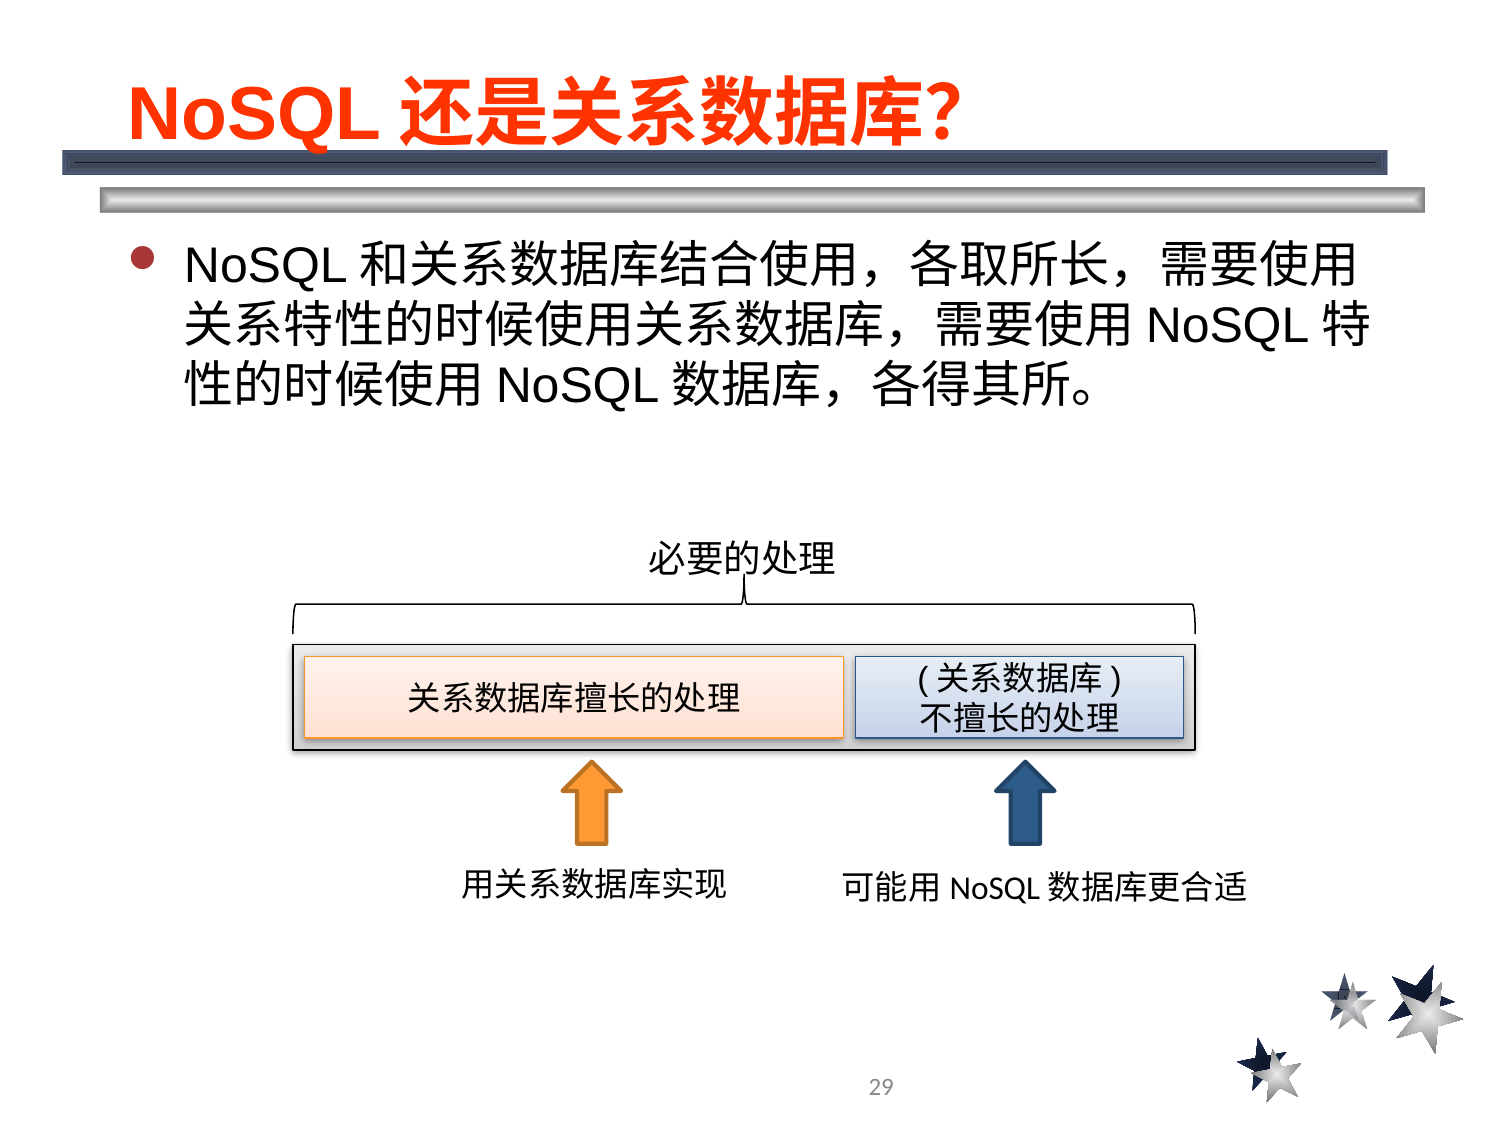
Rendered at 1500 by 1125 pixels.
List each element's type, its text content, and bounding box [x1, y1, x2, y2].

text_box 关系数据库擅长的处理 [304, 656, 844, 739]
text_box [560, 759, 623, 846]
list NoSQL和关系数据库结合使用，各取所长，需要使用关系特性的时候使用关系数据库，需要使用NoSQL特性的时候使用NoSQL数据库，各得其所。 [112, 224, 1388, 1025]
text_box 用关系数据库实现 [447, 855, 743, 911]
text_box 必要的处理 [633, 527, 852, 588]
text_box (关系数据库) 不擅长的处理 [855, 656, 1184, 739]
text_box [994, 759, 1057, 846]
text_box 可能用NoSQL数据库更合适 [827, 858, 1263, 914]
text_box [292, 588, 1196, 635]
title NoSQL还是关系数据库？ [112, 24, 1388, 163]
slide_number 29 [574, 1061, 1189, 1114]
